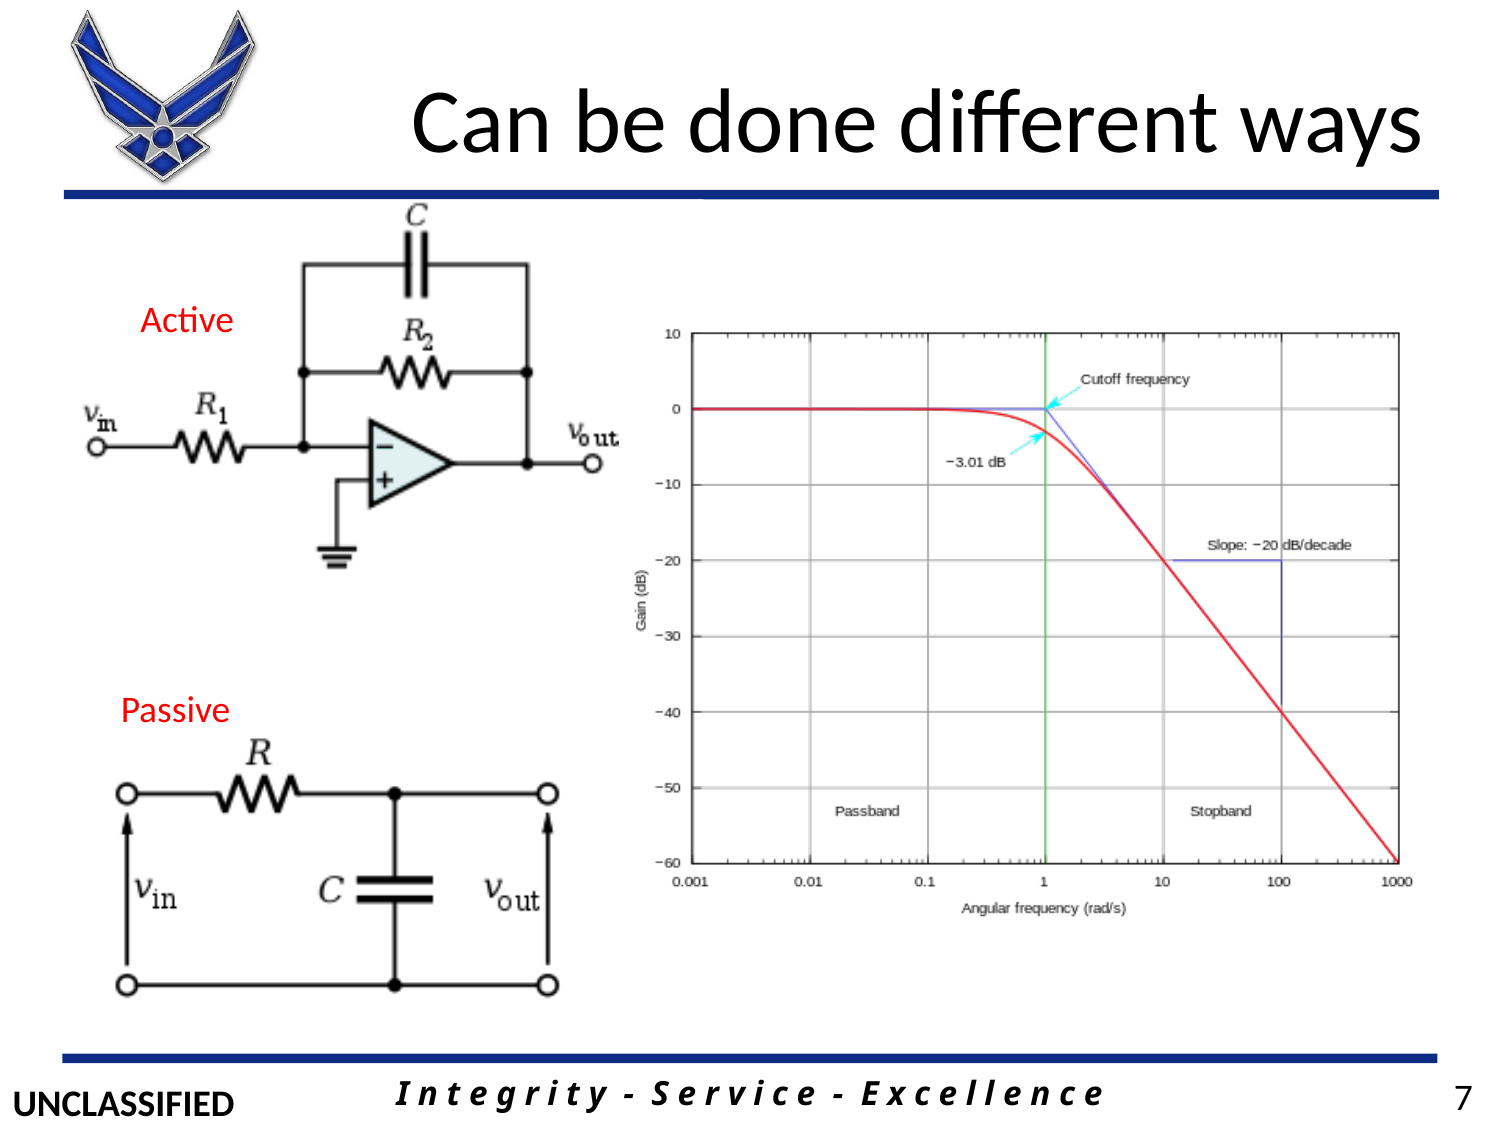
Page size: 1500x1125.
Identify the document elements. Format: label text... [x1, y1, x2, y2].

picture [624, 317, 1426, 918]
picture [99, 737, 578, 1005]
picture [65, 5, 261, 188]
text_box Passive [106, 677, 246, 735]
picture [80, 199, 619, 572]
slide_number 7 [1137, 1065, 1488, 1125]
title Can be done different ways [270, 45, 1440, 188]
